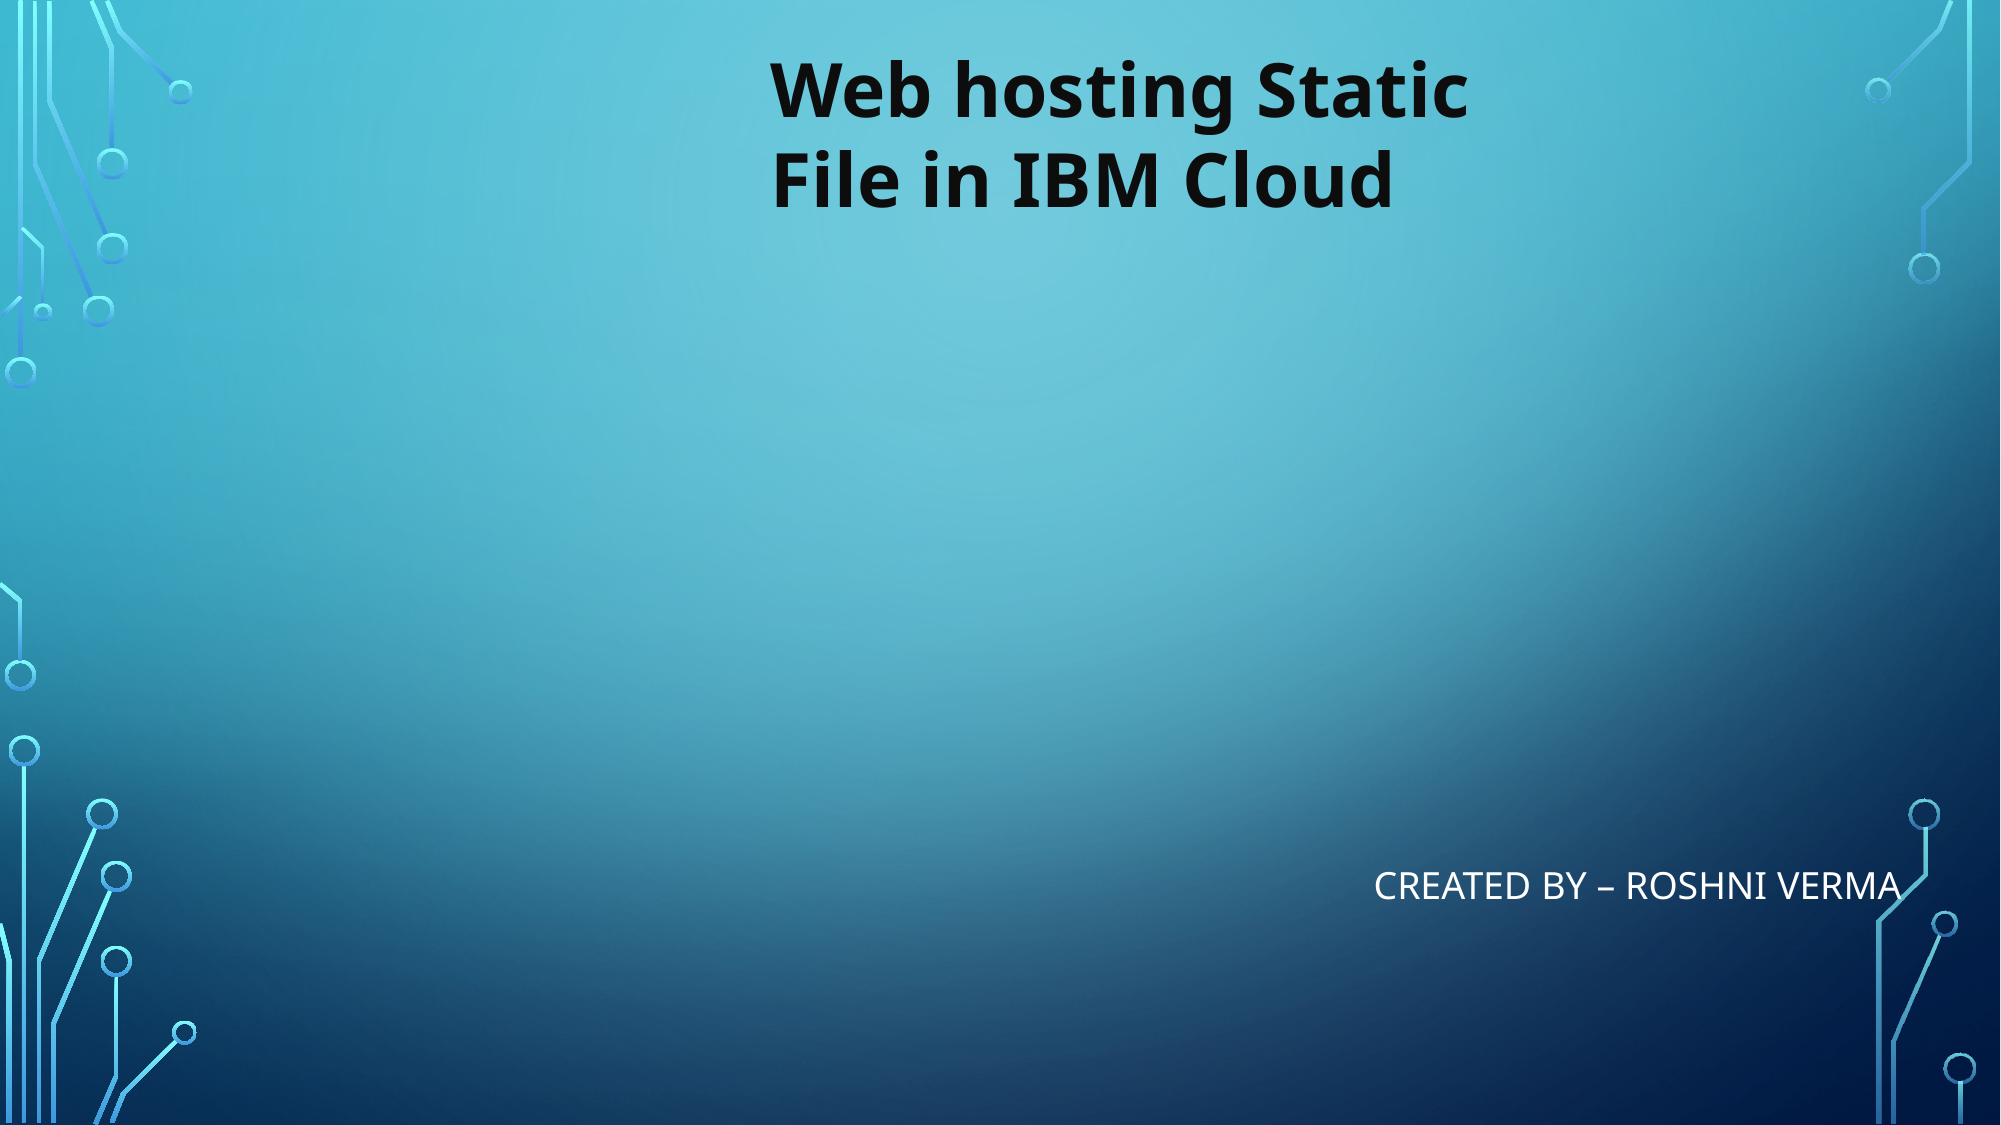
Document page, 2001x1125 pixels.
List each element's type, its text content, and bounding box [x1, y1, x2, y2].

text_box Web hosting Static​​ File in IBM Cloud​ [755, 35, 1500, 231]
text_box CREATED BY – ROSHNI VERMA [1358, 854, 1943, 915]
